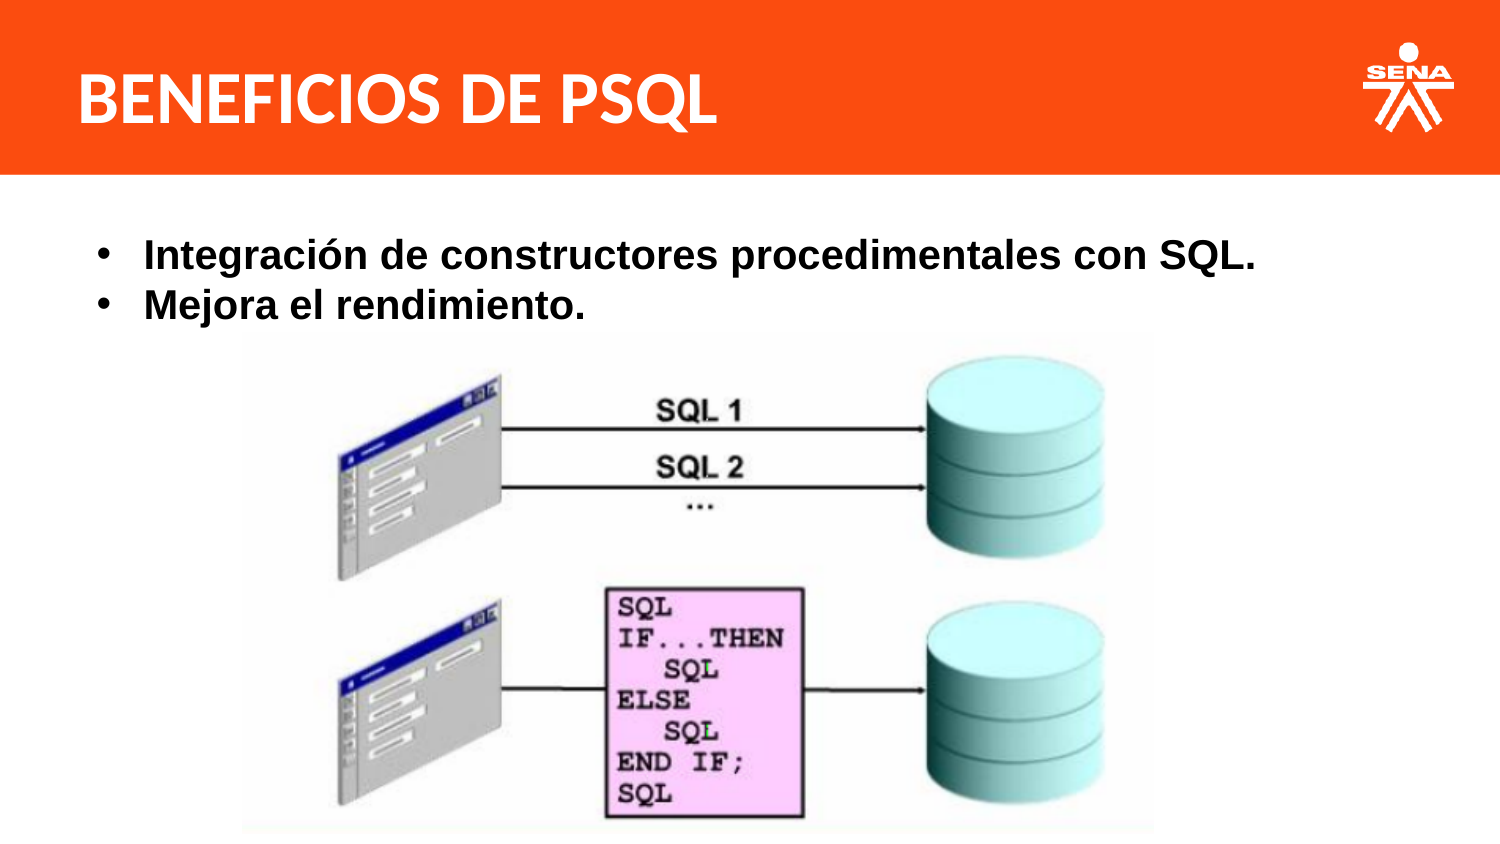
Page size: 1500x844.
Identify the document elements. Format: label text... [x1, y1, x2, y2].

text_box BENEFICIOS DE PSQL [62, 40, 840, 147]
picture [0, 0, 1500, 844]
text_box Integración de constructores procedimentales con SQL. Mejora el rendimiento. [81, 170, 1472, 374]
